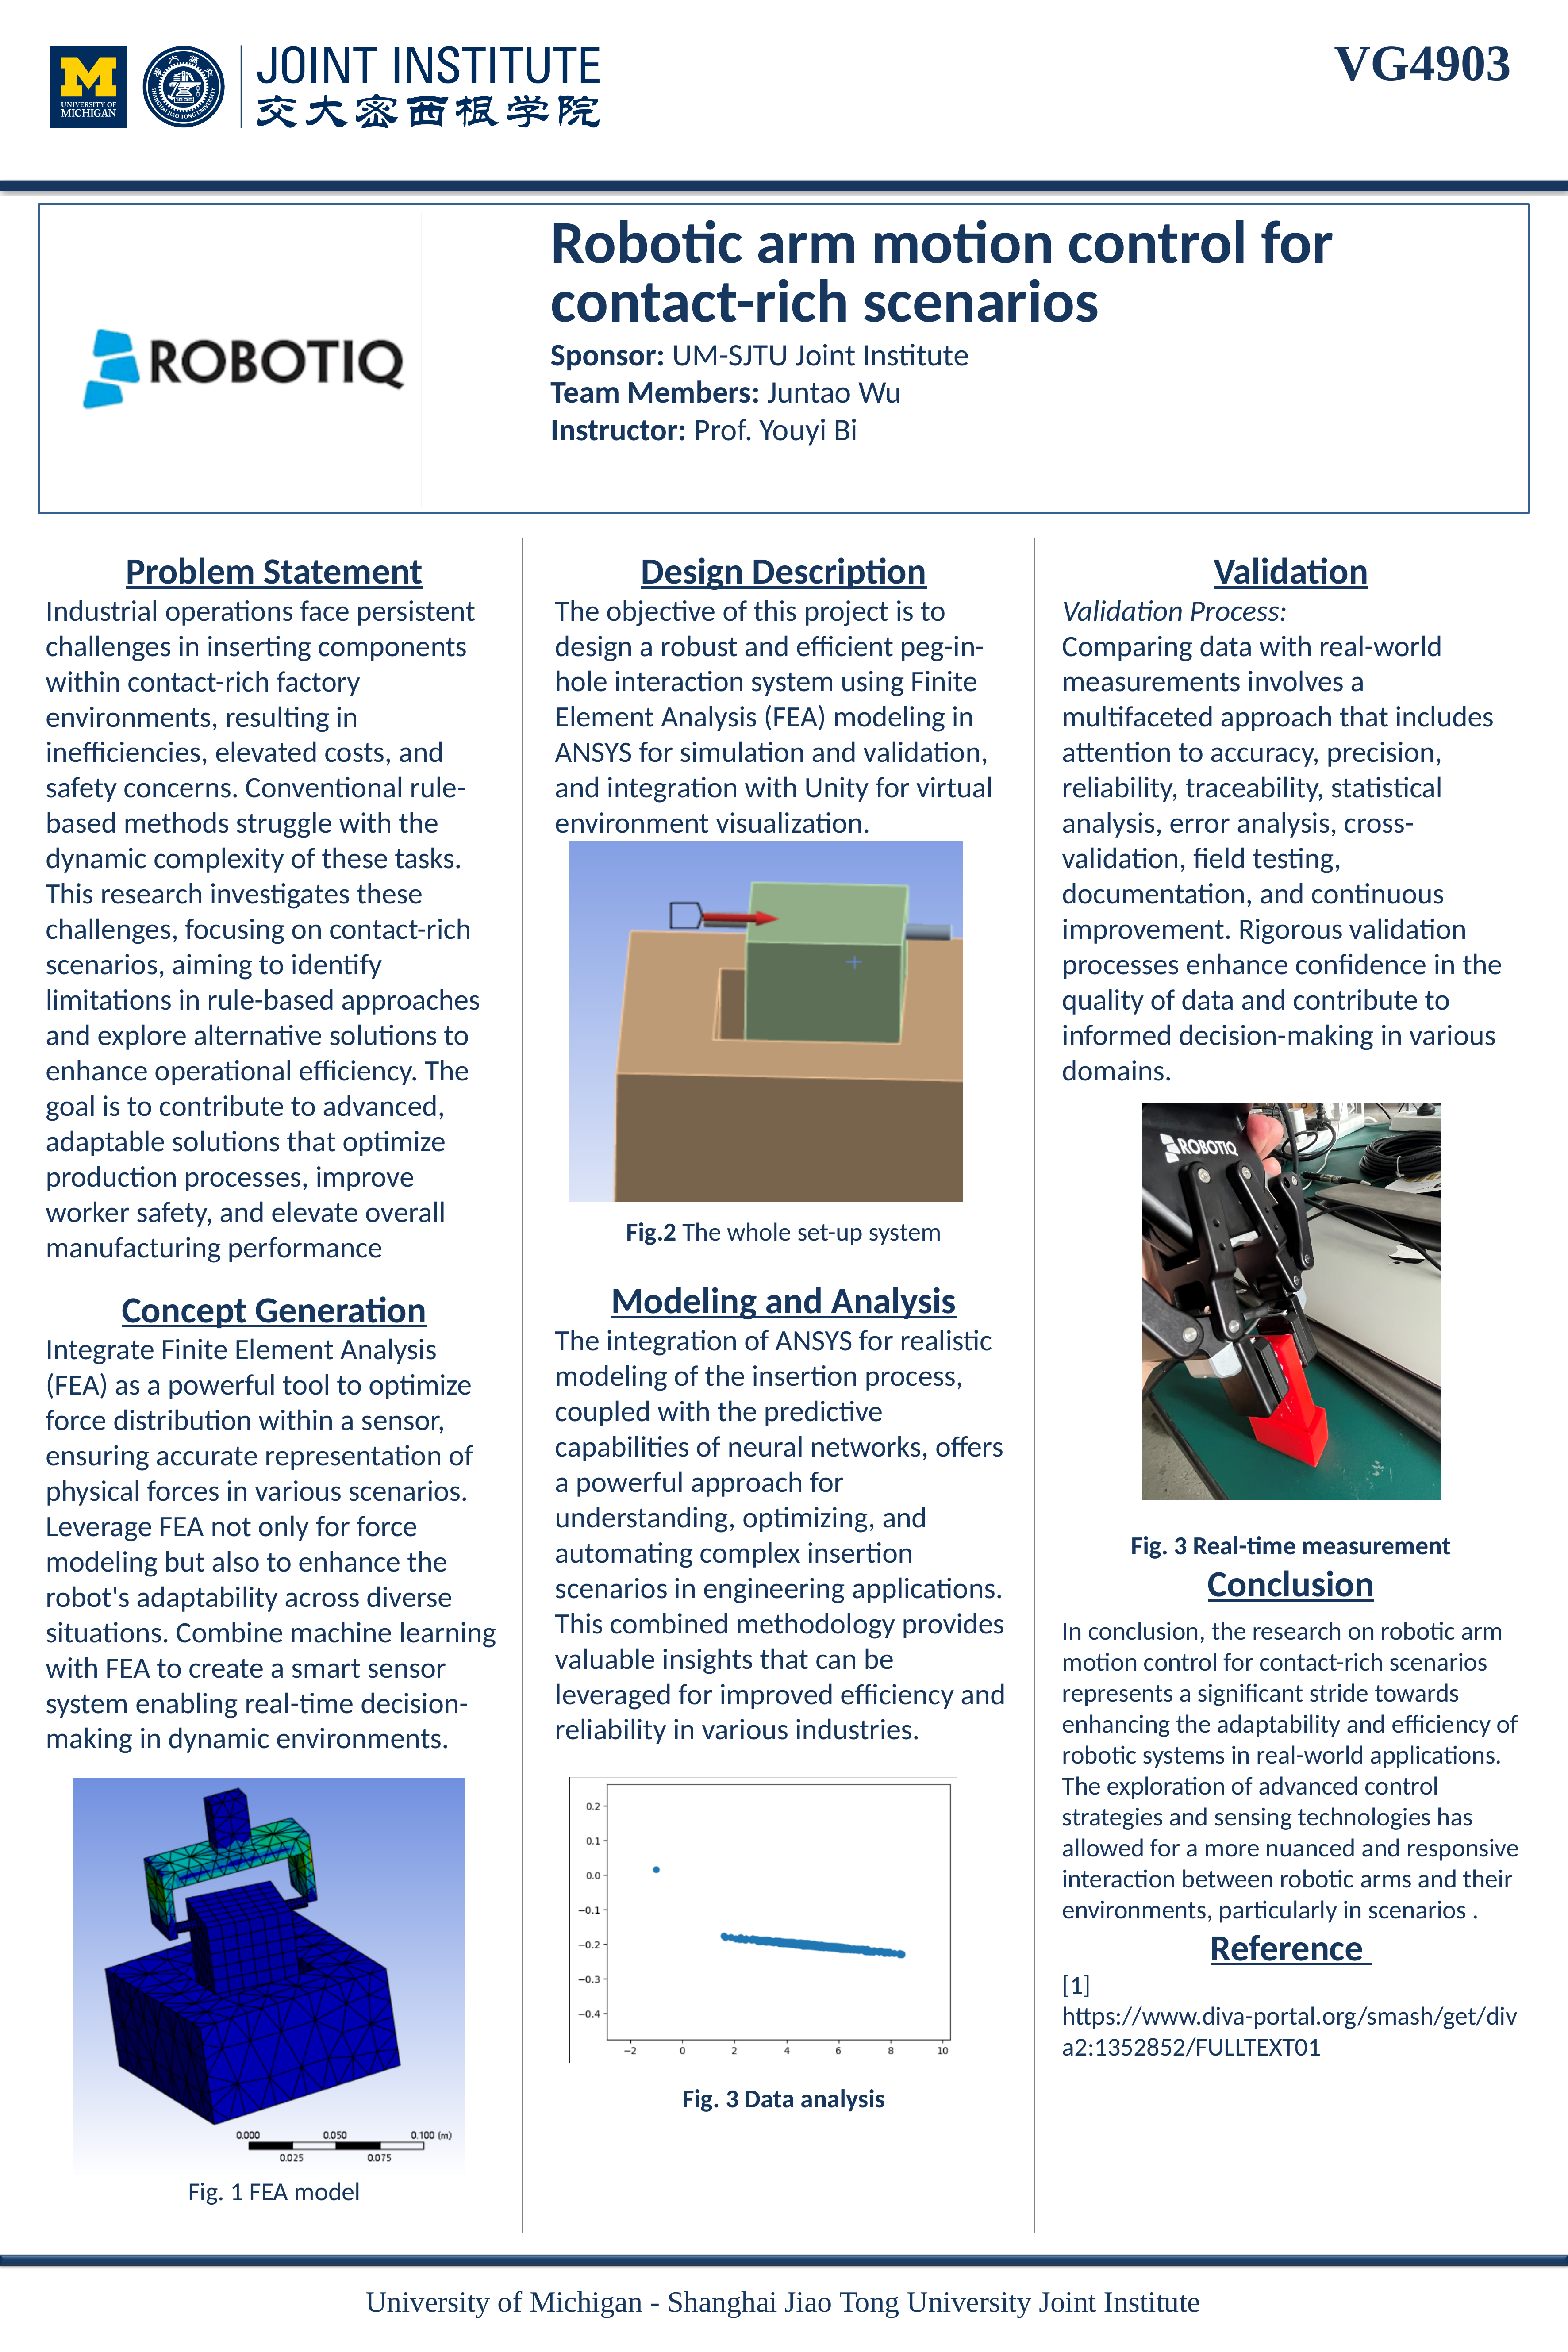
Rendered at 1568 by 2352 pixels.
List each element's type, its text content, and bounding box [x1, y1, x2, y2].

picture [50, 45, 600, 128]
text_box VG4903 [509, 26, 1531, 94]
picture [0, 2252, 1568, 2271]
text_box [38, 203, 1530, 514]
text_box Validation Validation Process: Comparing data with real-world measurements involves a multifaceted approach that includes attention to accuracy, precision, reliability, traceability, statistical analysis, error analysis, cross-validation, field testing, documentation, and continuous improvement. Rigorous validation processes enhance confidence in the quality of data and contribute to informed decision-making in various domains. Fig. 3 Real-time measurement Conclusion In conclusion, the research on robotic arm motion control for contact-rich scenarios represents a significant stride towards enhancing the adaptability and efficiency of robotic systems in real-world applications. The exploration of advanced control strategies and sensing technologies has allowed for a more nuanced and responsive interaction between robotic arms and their environments, particularly in scenarios . Reference [1] https://www.diva-portal.org/smash/get/diva2:1352852/FULLTEXT01 [1055, 540, 1528, 2240]
picture [1092, 1103, 1490, 1500]
footer University of Michigan - Shanghai Jiao Tong University Joint Institute [39, 2276, 1529, 2332]
text_box Problem Statement Industrial operations face persistent challenges in inserting components within contact-rich factory environments, resulting in inefficiencies, elevated costs, and safety concerns. Conventional rule-based methods struggle with the dynamic complexity of these tasks. This research investigates these challenges, focusing on contact-rich scenarios, aiming to identify limitations in rule-based approaches and explore alternative solutions to enhance operational efficiency. The goal is to contribute to advanced, adaptable solutions that optimize production processes, improve worker safety, and elevate overall manufacturing performance Concept Generation Integrate Finite Element Analysis (FEA) as a powerful tool to optimize force distribution within a sensor, ensuring accurate representation of physical forces in various scenarios. Leverage FEA not only for force modeling but also to enhance the robot's adaptability across diverse situations. Combine machine learning with FEA to create a smart sensor system enabling real-time decision-making in dynamic environments. Fig. 1 FEA model [38, 540, 511, 2239]
picture [73, 1778, 465, 2175]
text_box Design Description The objective of this project is to design a robust and efficient peg-in-hole interaction system using Finite Element Analysis (FEA) modeling in ANSYS for simulation and validation, and integration with Unity for virtual environment visualization. Fig.2 The whole set-up system Modeling and Analysis The integration of ANSYS for realistic modeling of the insertion process, coupled with the predictive capabilities of neural networks, offers a powerful approach for understanding, optimizing, and automating complex insertion scenarios in engineering applications. This combined methodology provides valuable insights that can be leveraged for improved efficiency and reliability in various industries. Fig. 3 Data analysis [548, 540, 1020, 2240]
text_box [0, 180, 1568, 191]
picture [569, 841, 963, 1203]
picture [569, 1777, 957, 2063]
picture [72, 212, 423, 509]
text_box Robotic arm motion control for contact-rich scenarios Sponsor: UM-SJTU Joint Institute Team Members: Juntao Wu Instructor: Prof. Youyi Bi [544, 213, 1537, 450]
